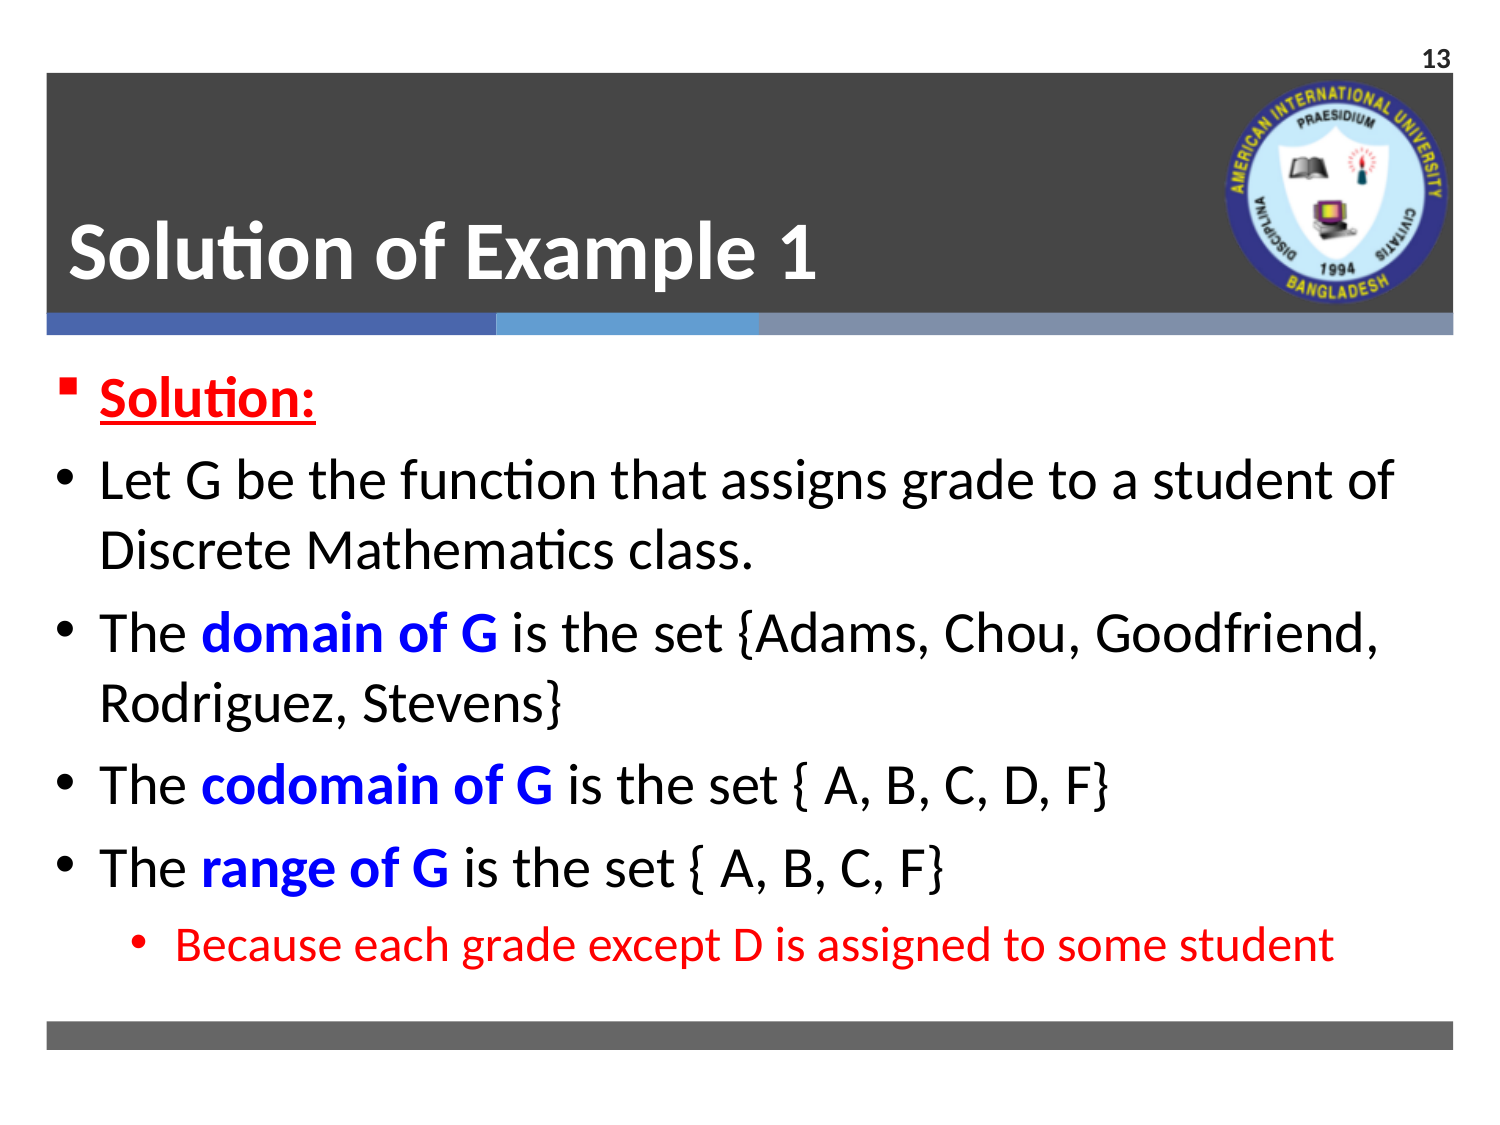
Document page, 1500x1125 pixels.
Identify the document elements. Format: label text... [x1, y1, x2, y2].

text_box Solution: Let G be the function that assigns grade to a student of Discrete Mathematics class. The domain of G is the set {Adams, Chou, Goodfriend, Rodriguez, Stevens} The codomain of G is the set { A, B, C, D, F} The range of G is the set { A, B, C, F} Because each grade except D is assigned to some student [39, 351, 1453, 979]
title Solution of Example 1 [53, 86, 1335, 304]
picture [1220, 75, 1454, 310]
slide_number 13 [1362, 27, 1466, 87]
